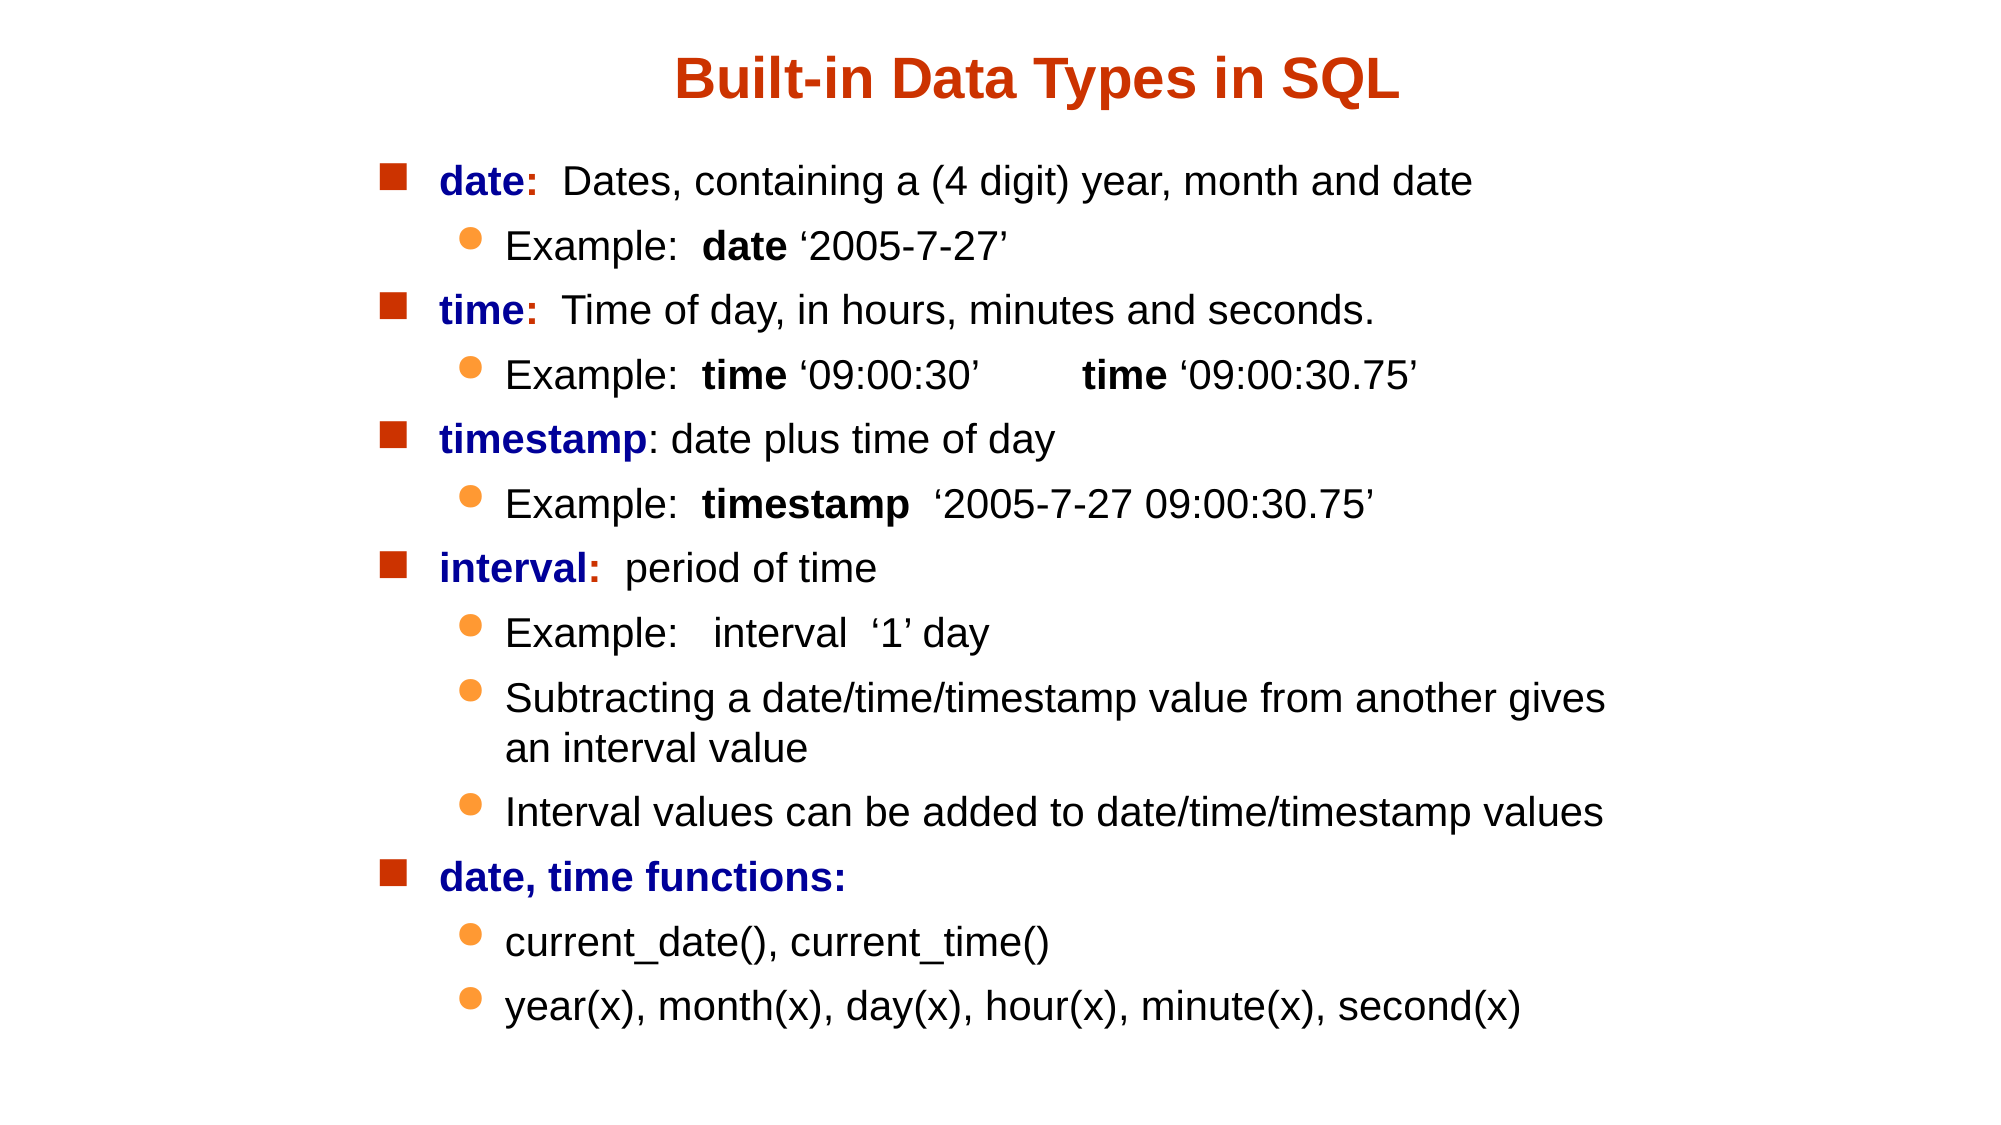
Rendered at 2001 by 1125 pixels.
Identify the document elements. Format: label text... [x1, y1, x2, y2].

list date: Dates, containing a (4 digit) year, month and date Example: date ‘2005-7-27’ time: Time of day, in hours, minutes and seconds. Example: time ‘09:00:30’ time ‘09:00:30.75’ timestamp: date plus time of day Example: timestamp ‘2005-7-27 09:00:30.75’ interval: period of time Example: interval ‘1’ day Subtracting a date/time/timestamp value from another gives an interval value Interval values can be added to date/time/timestamp values date, time functions: current_date(), current_time() year(x), month(x), day(x), hour(x), minute(x), second(x) [367, 146, 1656, 1125]
title Built-in Data Types in SQL [449, 26, 1642, 118]
